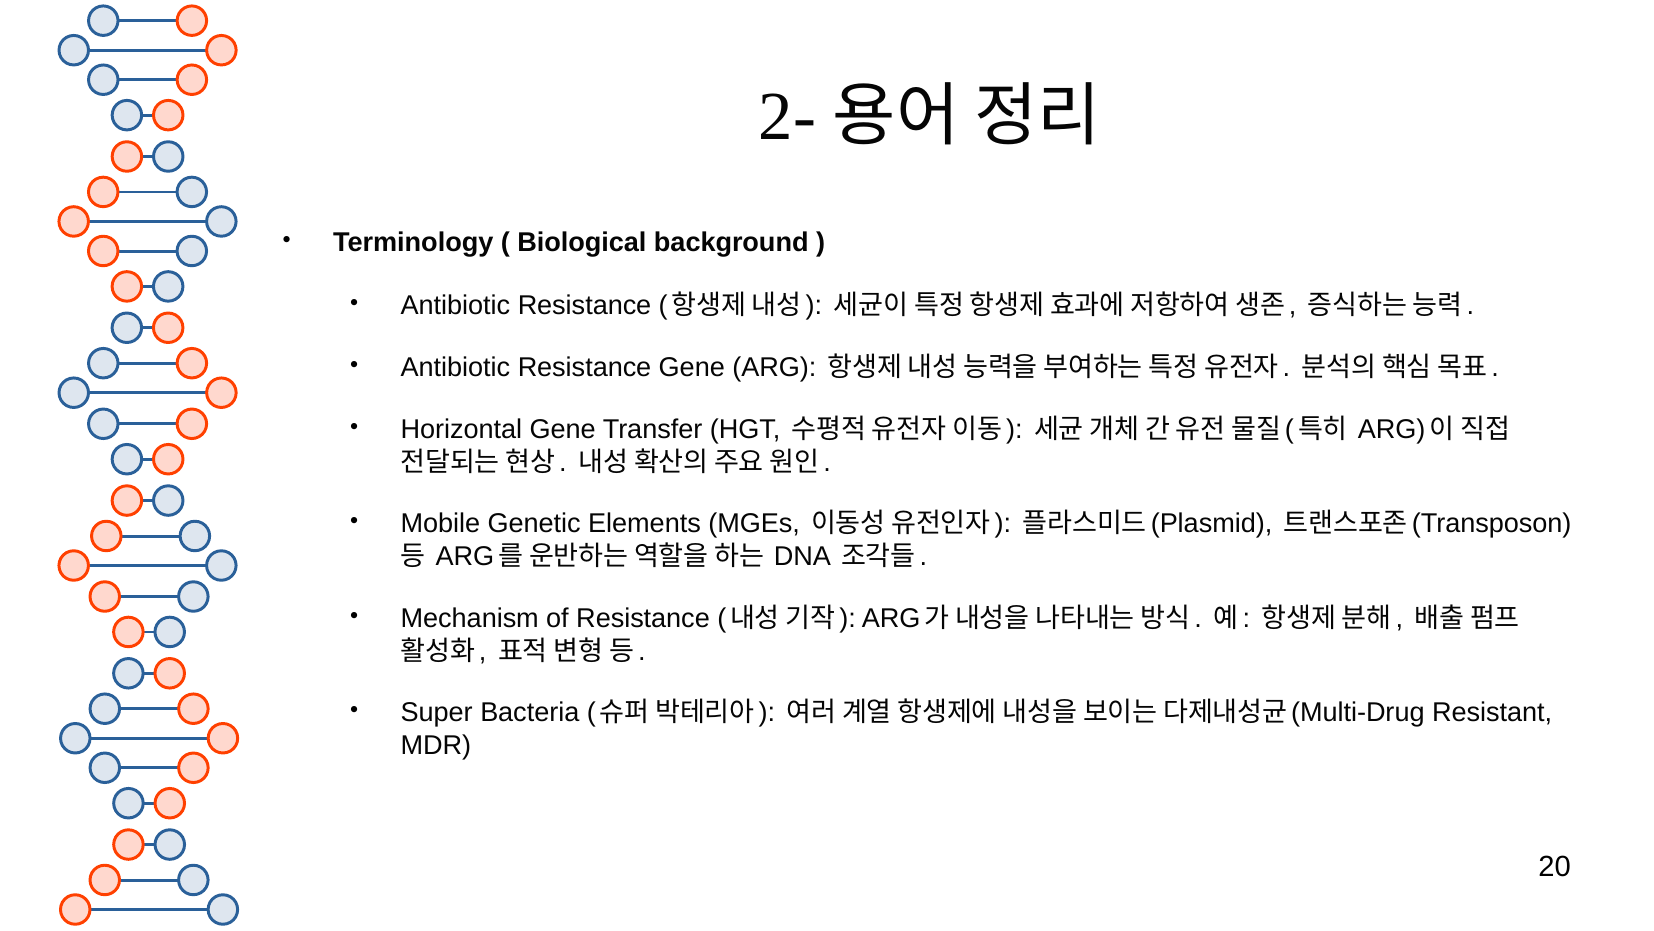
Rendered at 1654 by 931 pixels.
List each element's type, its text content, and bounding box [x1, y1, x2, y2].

list Terminology ( Biological background ) Antibiotic Resistance (항생제 내성): 세균이 특정 항생제 효과에 저항하여 생존, 증식하는 능력. Antibiotic Resistance Gene (ARG): 항생제 내성 능력을 부여하는 특정 유전자. 분석의 핵심 목표. Horizontal Gene Transfer (HGT, 수평적 유전자 이동): 세균 개체 간 유전 물질(특히 ARG)이 직접 전달되는 현상. 내성 확산의 주요 원인. Mobile Genetic Elements (MGEs, 이동성 유전인자): 플라스미드(Plasmid), 트랜스포존(Transposon) 등 ARG를 운반하는 역할을 하는 DNA 조각들. Mechanism of Resistance (내성 기작): ARG가 내성을 나타내는 방식. 예: 항생제 분해, 배출 펌프 활성화, 표적 변형 등. Super Bacteria (슈퍼 박테리아): 여러 계열 항생제에 내성을 보이는 다제내성균(Multi-Drug Resistant, MDR) [265, 224, 1595, 764]
title 2-용어 정리 [265, 35, 1595, 189]
slide_number 20 [1185, 847, 1571, 912]
